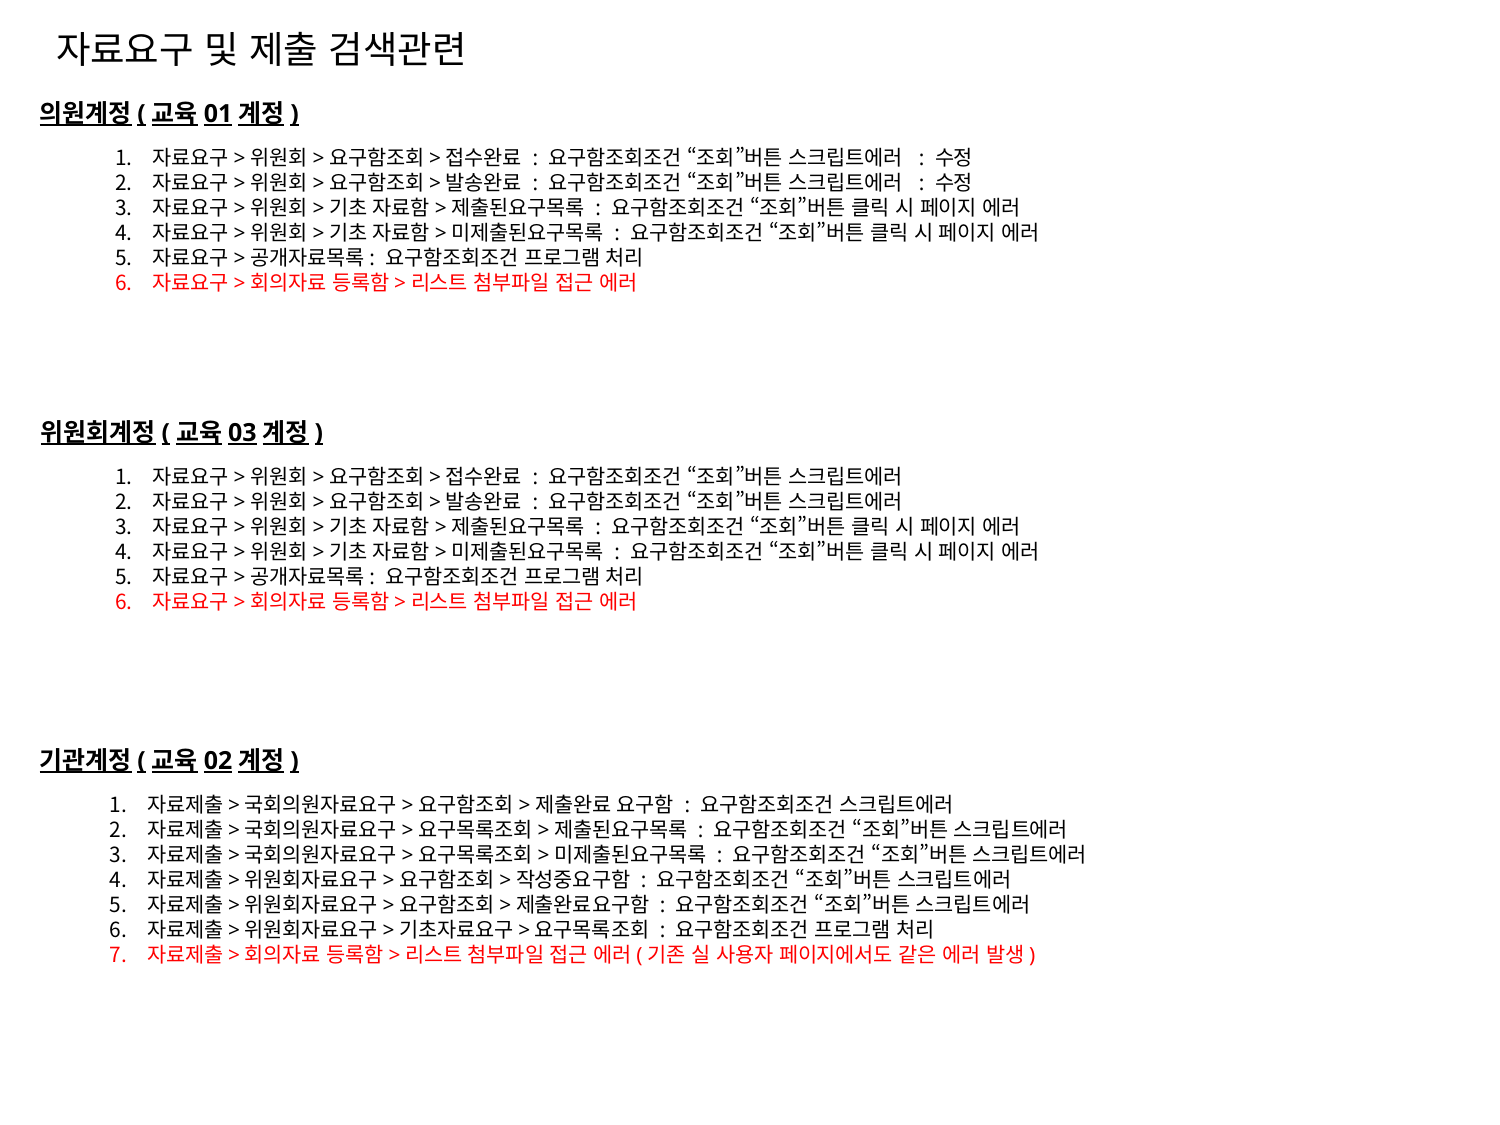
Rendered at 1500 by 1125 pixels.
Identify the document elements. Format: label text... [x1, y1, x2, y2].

text_box 의원계정(교육01계정) [24, 90, 314, 135]
text_box 자료요구>위원회>요구함조회>접수완료 : 요구함조회조건 “조회”버튼 스크립트에러 : 수정 자료요구>위원회>요구함조회>발송완료 : 요구함조회조건 “조회”버튼 스크립트에러 : 수정 자료요구>위원회>기초 자료함>제출된요구목록 : 요구함조회조건 “조회”버튼 클릭 시 페이지 에러 자료요구>위원회>기초 자료함>미제출된요구목록 : 요구함조회조건 “조회”버튼 클릭 시 페이지 에러 자료요구>공개자료목록: 요구함조회조건 프로그램 처리 자료요구>회의자료 등록함>리스트 첨부파일 접근 에러 [100, 137, 1055, 352]
text_box 기관계정(교육02계정) [24, 736, 314, 782]
text_box 자료제출>국회의원자료요구>요구함조회>제출완료 요구함 : 요구함조회조건 스크립트에러 자료제출>국회의원자료요구>요구목록조회>제출된요구목록 : 요구함조회조건 “조회”버튼 스크립트에러 자료제출>국회의원자료요구>요구목록조회>미제출된요구목록 : 요구함조회조건 “조회”버튼 스크립트에러 자료제출>위원회자료요구>요구함조회>작성중요구함 : 요구함조회조건 “조회”버튼 스크립트에러 자료제출>위원회자료요구>요구함조회>제출완료요구함 : 요구함조회조건 “조회”버튼 스크립트에러 자료제출>위원회자료요구>기초자료요구>요구목록조회 : 요구함조회조건 프로그램 처리 자료제출>회의자료 등록함>리스트 첨부파일 접근 에러(기존 실 사용자 페이지에서도 같은 에러 발생) [94, 784, 1102, 974]
text_box 자료요구 및 제출 검색관련 [41, 19, 715, 79]
text_box 위원회계정(교육03계정) [25, 408, 338, 454]
text_box 자료요구>위원회>요구함조회>접수완료 : 요구함조회조건 “조회”버튼 스크립트에러 자료요구>위원회>요구함조회>발송완료 : 요구함조회조건 “조회”버튼 스크립트에러 자료요구>위원회>기초 자료함>제출된요구목록 : 요구함조회조건 “조회”버튼 클릭 시 페이지 에러 자료요구>위원회>기초 자료함>미제출된요구목록 : 요구함조회조건 “조회”버튼 클릭 시 페이지 에러 자료요구>공개자료목록: 요구함조회조건 프로그램 처리 자료요구>회의자료 등록함>리스트 첨부파일 접근 에러 [100, 456, 1055, 671]
